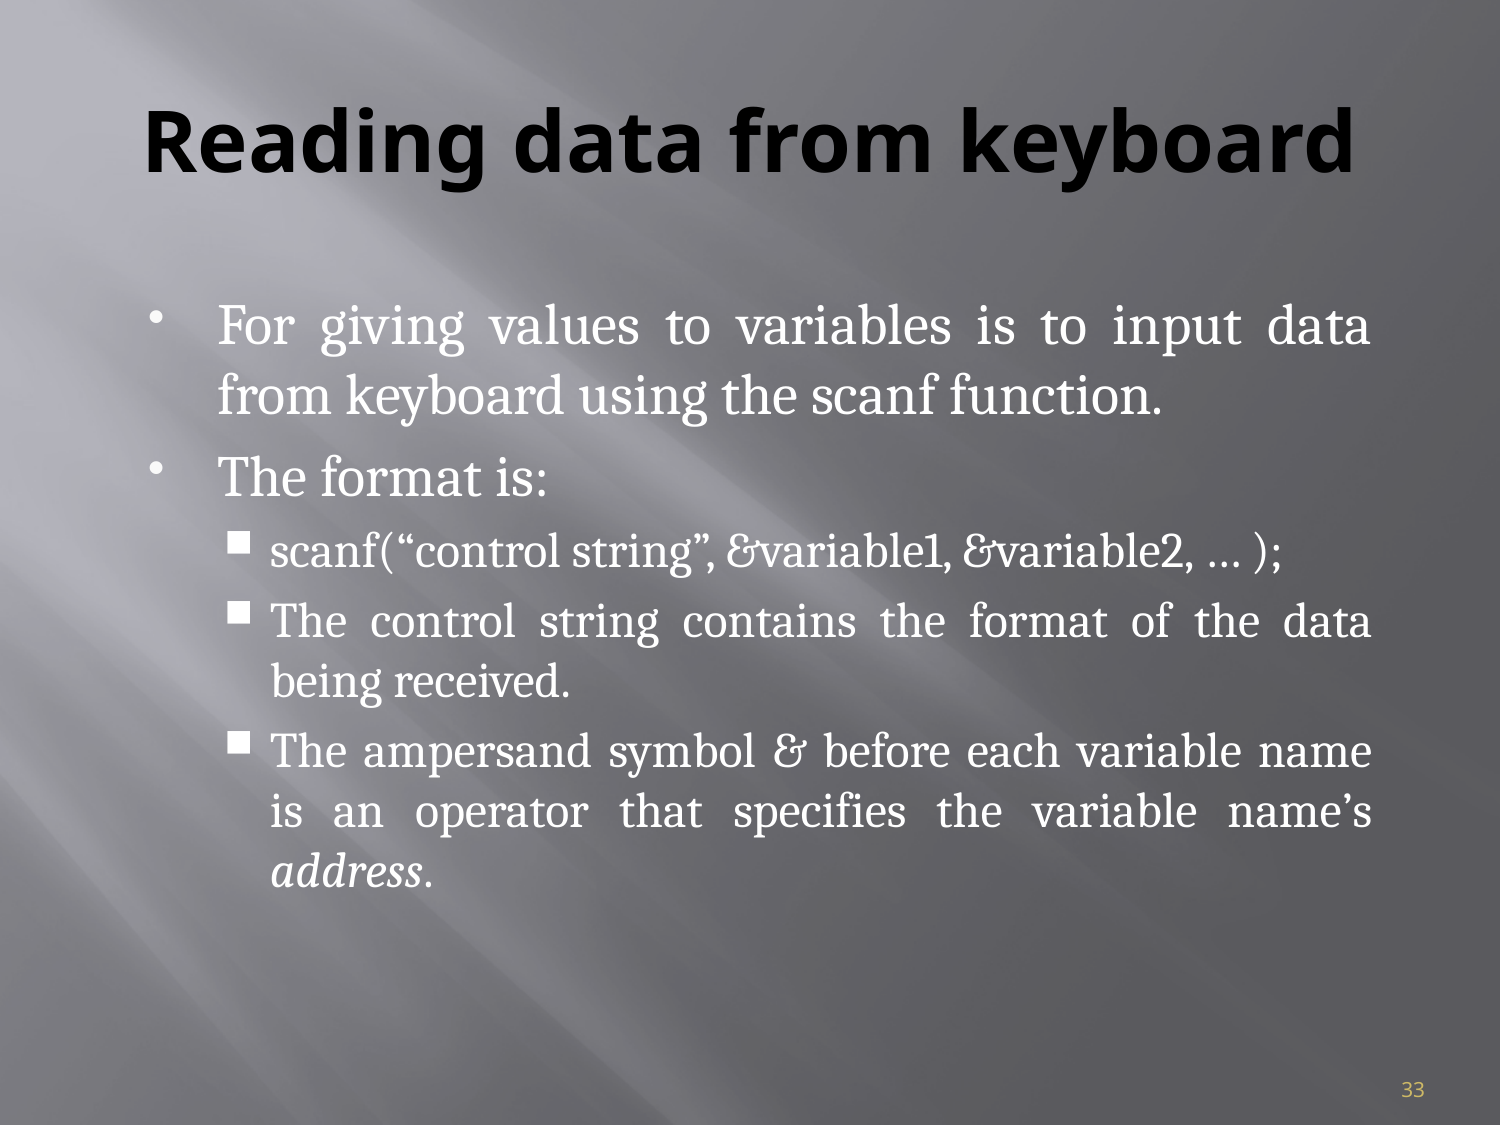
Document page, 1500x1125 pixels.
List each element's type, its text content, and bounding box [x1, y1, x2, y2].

title Reading data from keyboard [75, 45, 1425, 233]
slide_number 33 [1299, 1052, 1425, 1113]
list For giving values to variables is to input data from keyboard using the scanf function. The format is: scanf(“control string”, &variable1, &variable2, … ); The control string contains the format of the data being received. The ampersand symbol & before each variable name is an operator that specifies the variable name’s address. [112, 278, 1388, 1013]
